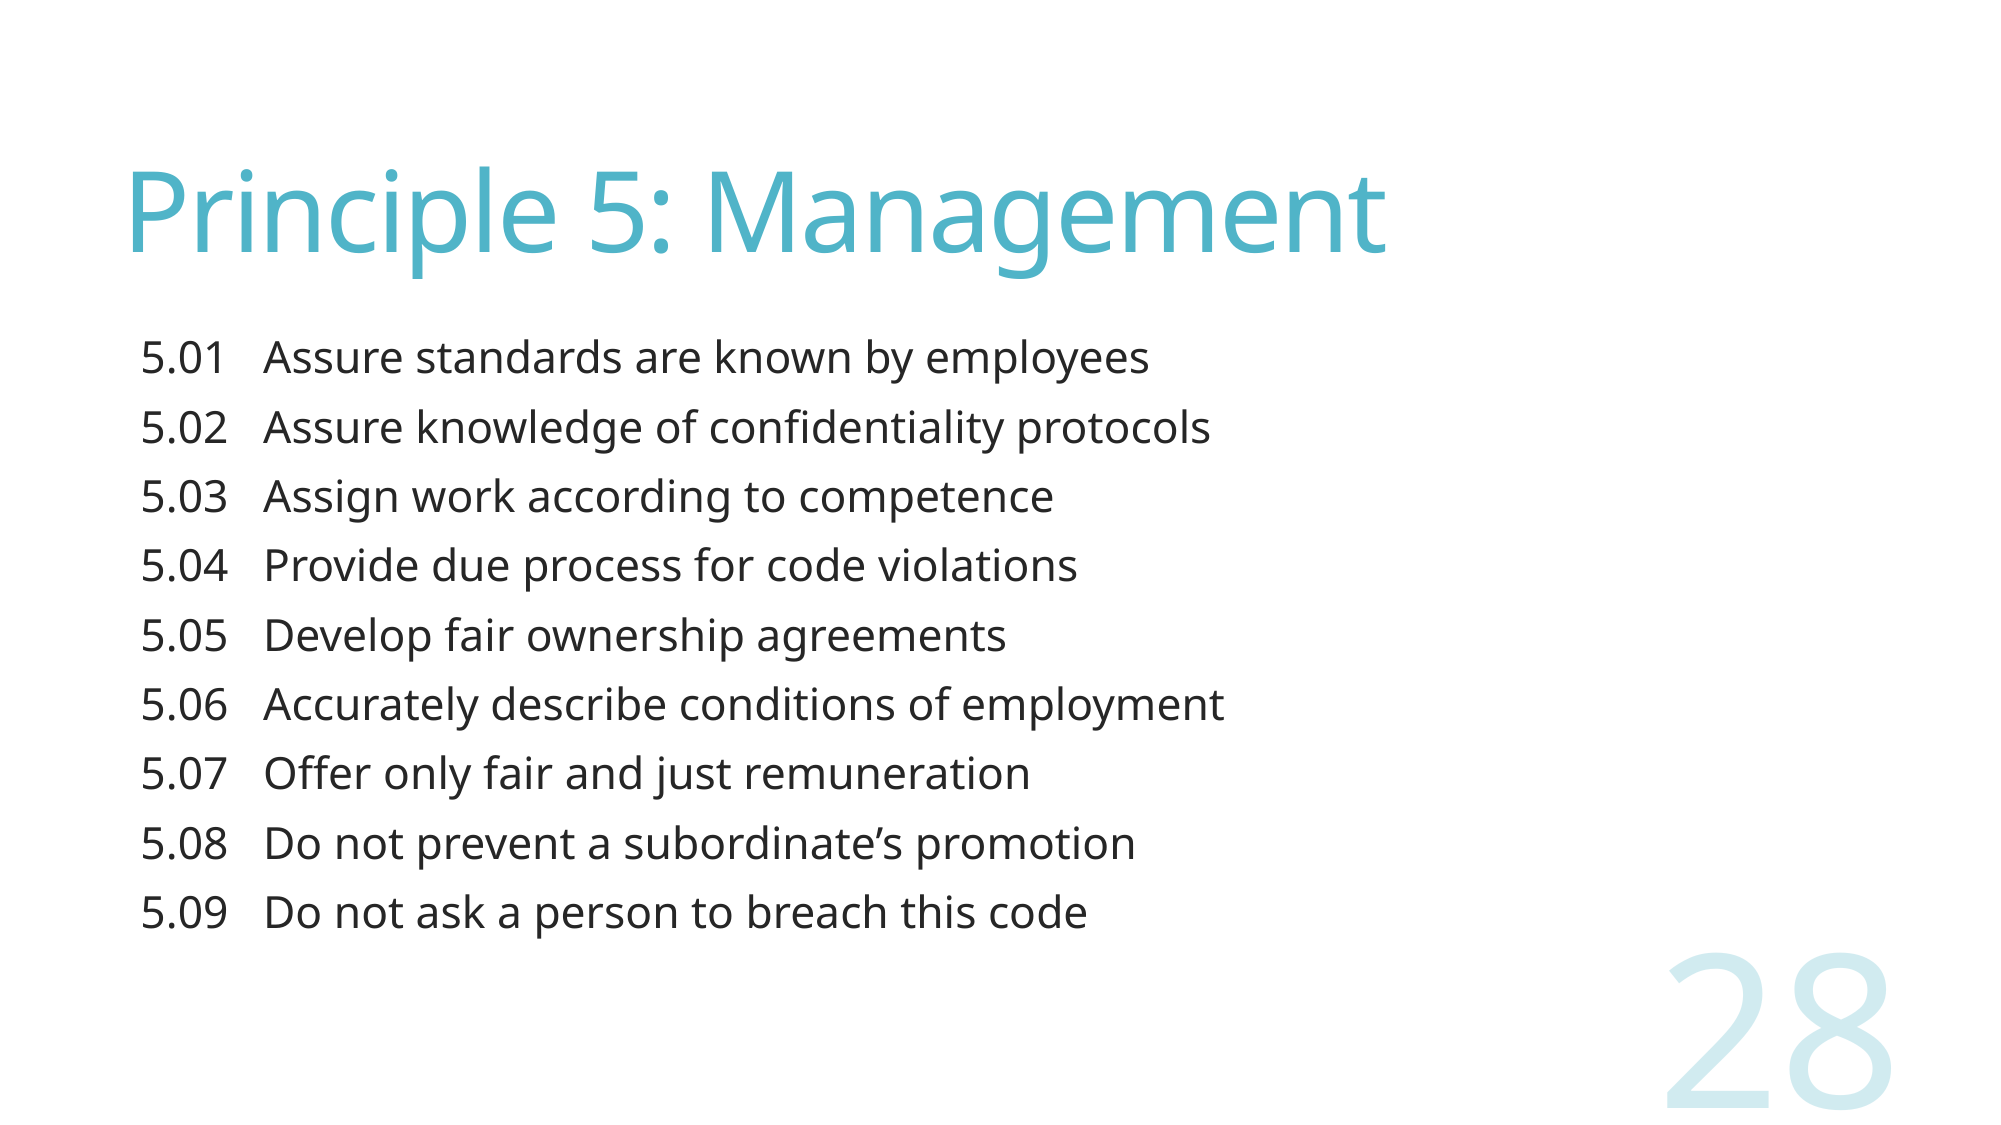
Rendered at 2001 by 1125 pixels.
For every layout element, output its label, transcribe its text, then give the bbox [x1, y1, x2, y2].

list 5.01 Assure standards are known by employees 5.02 Assure knowledge of confidentiality protocols 5.03 Assign work according to competence 5.04 Provide due process for code violations 5.05 Develop fair ownership agreements 5.06 Accurately describe conditions of employment 5.07 Offer only fair and just remuneration 5.08 Do not prevent a subordinate’s promotion 5.09 Do not ask a person to breach this code [111, 329, 1876, 948]
slide_number 28 [1437, 963, 1918, 1125]
title Principle 5: Management [107, 81, 1875, 354]
